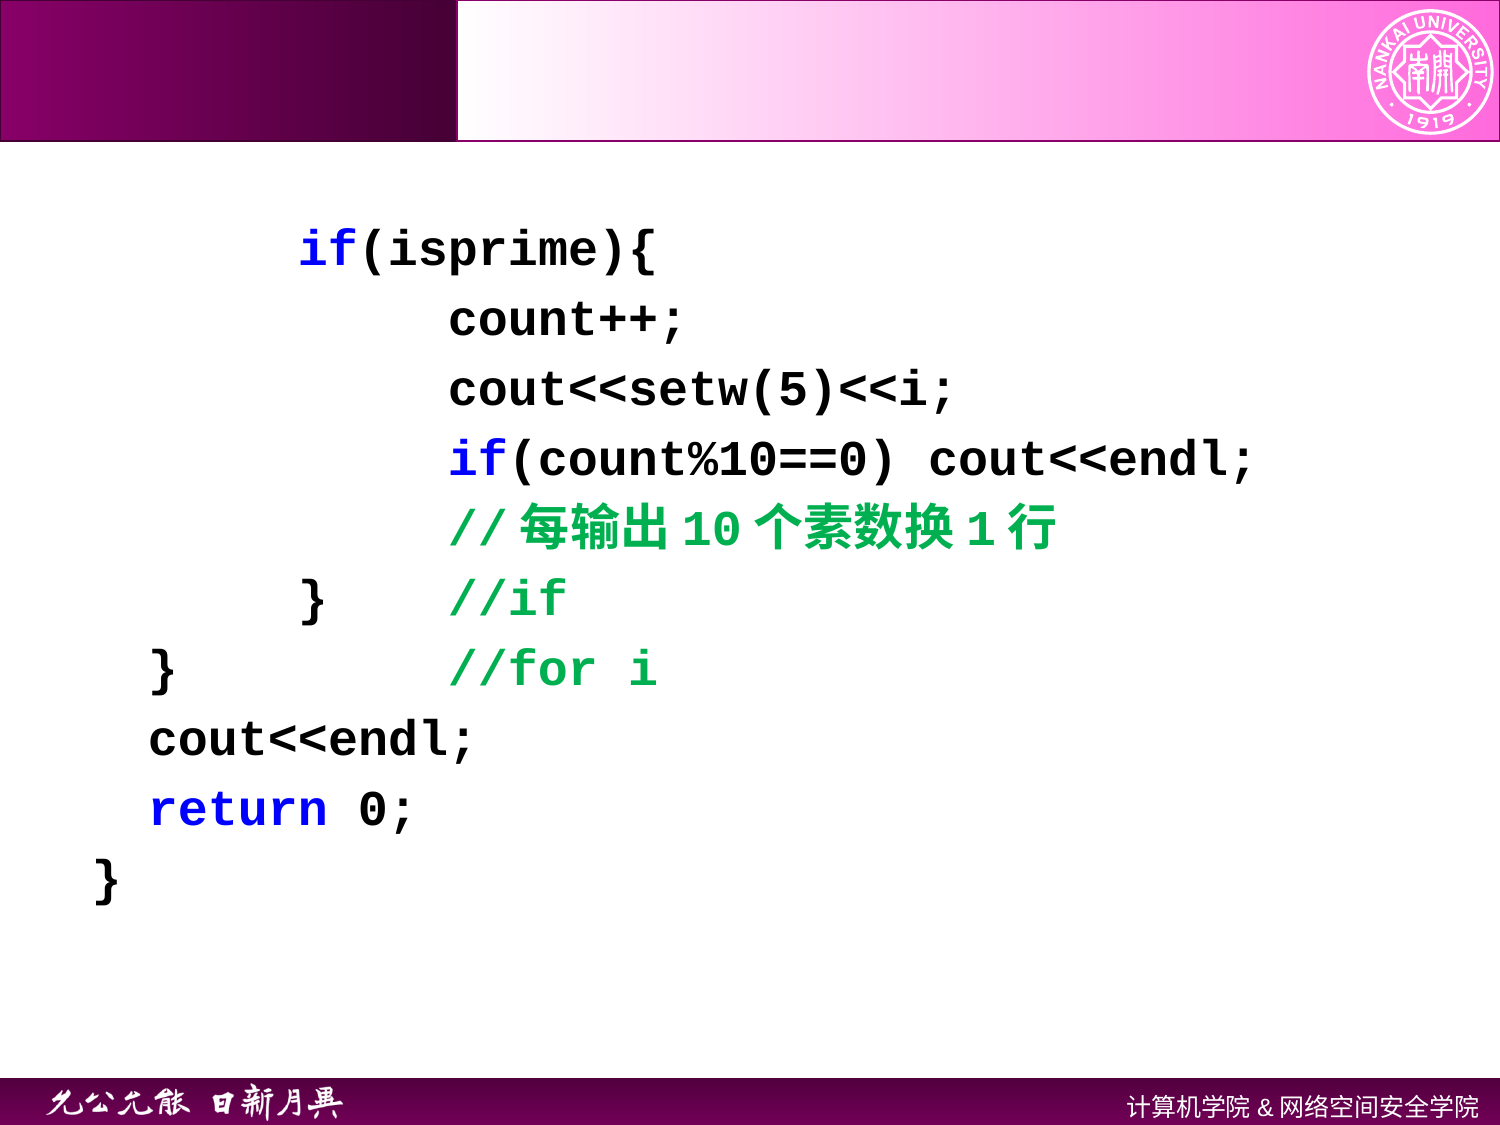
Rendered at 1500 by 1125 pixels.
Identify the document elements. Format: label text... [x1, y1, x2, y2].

picture [35, 1081, 356, 1122]
list if(isprime){ count++; cout<<setw(5)<<i; if(count%10==0) cout<<endl; //每输出10个素数换1行 } //if } //for i cout<<endl; return 0; } [76, 207, 1427, 947]
